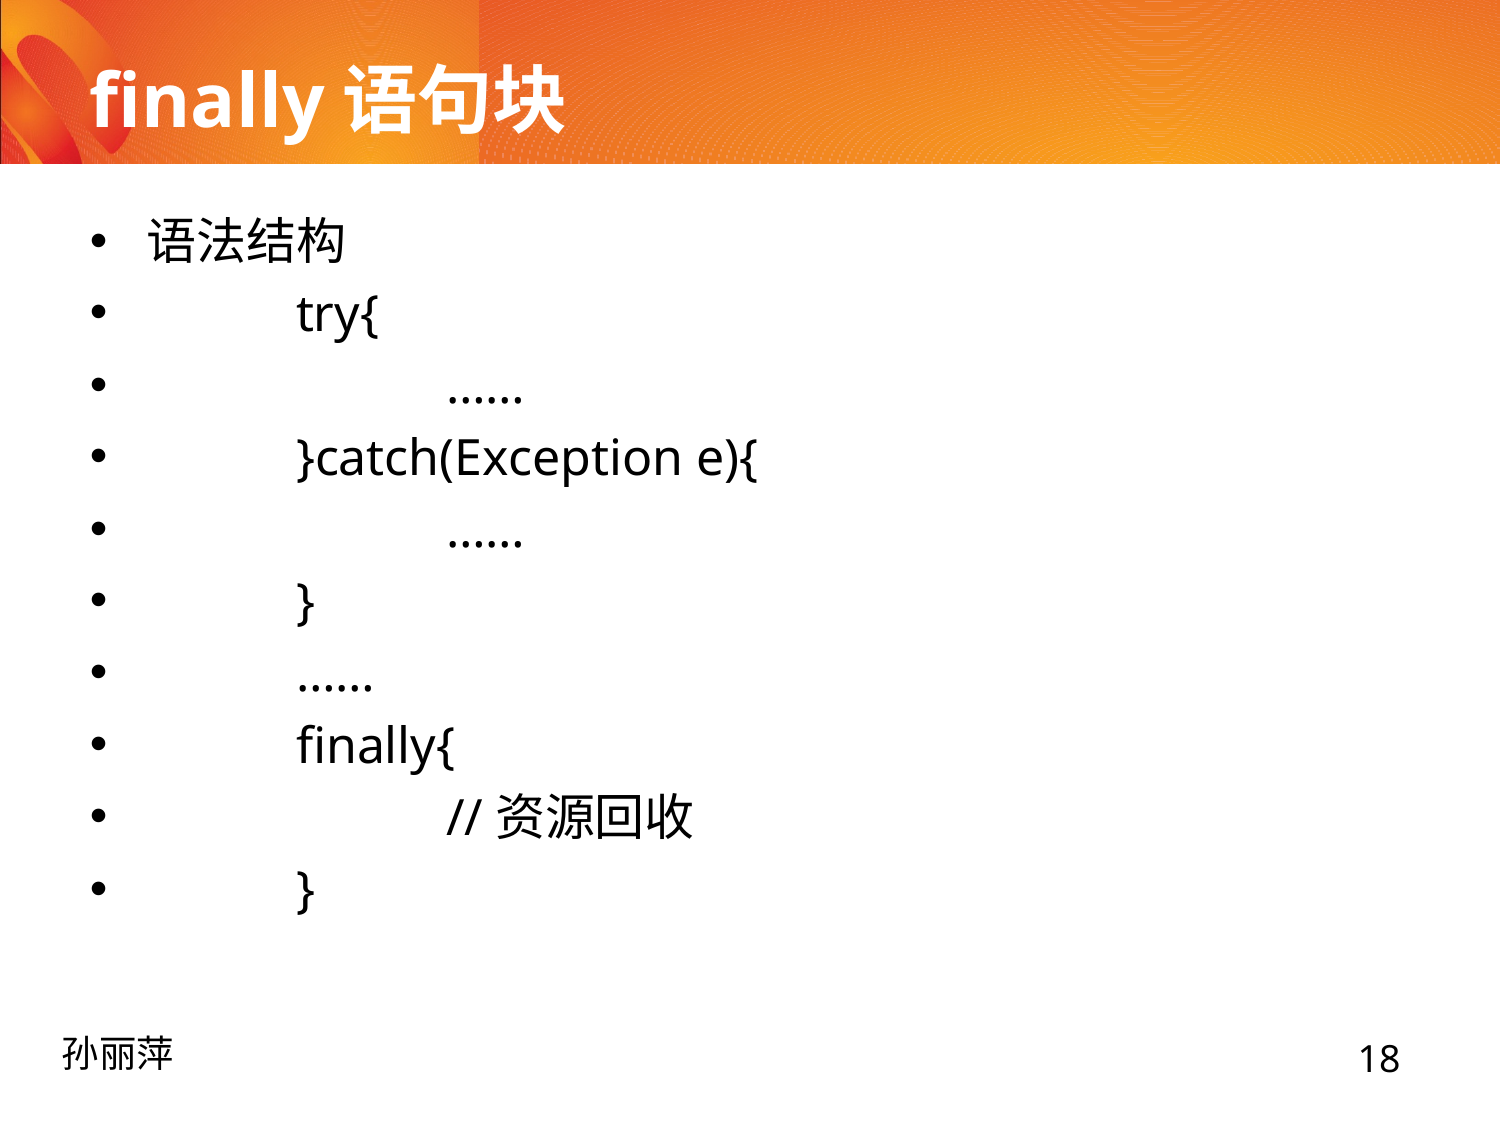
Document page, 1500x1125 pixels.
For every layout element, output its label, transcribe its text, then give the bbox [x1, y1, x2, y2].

picture [0, 0, 1500, 164]
list 语法结构 try{ …… }catch(Exception e){ …… } …… finally{ //资源回收 } [75, 190, 1425, 1005]
title finally语句块 [75, 45, 1425, 167]
